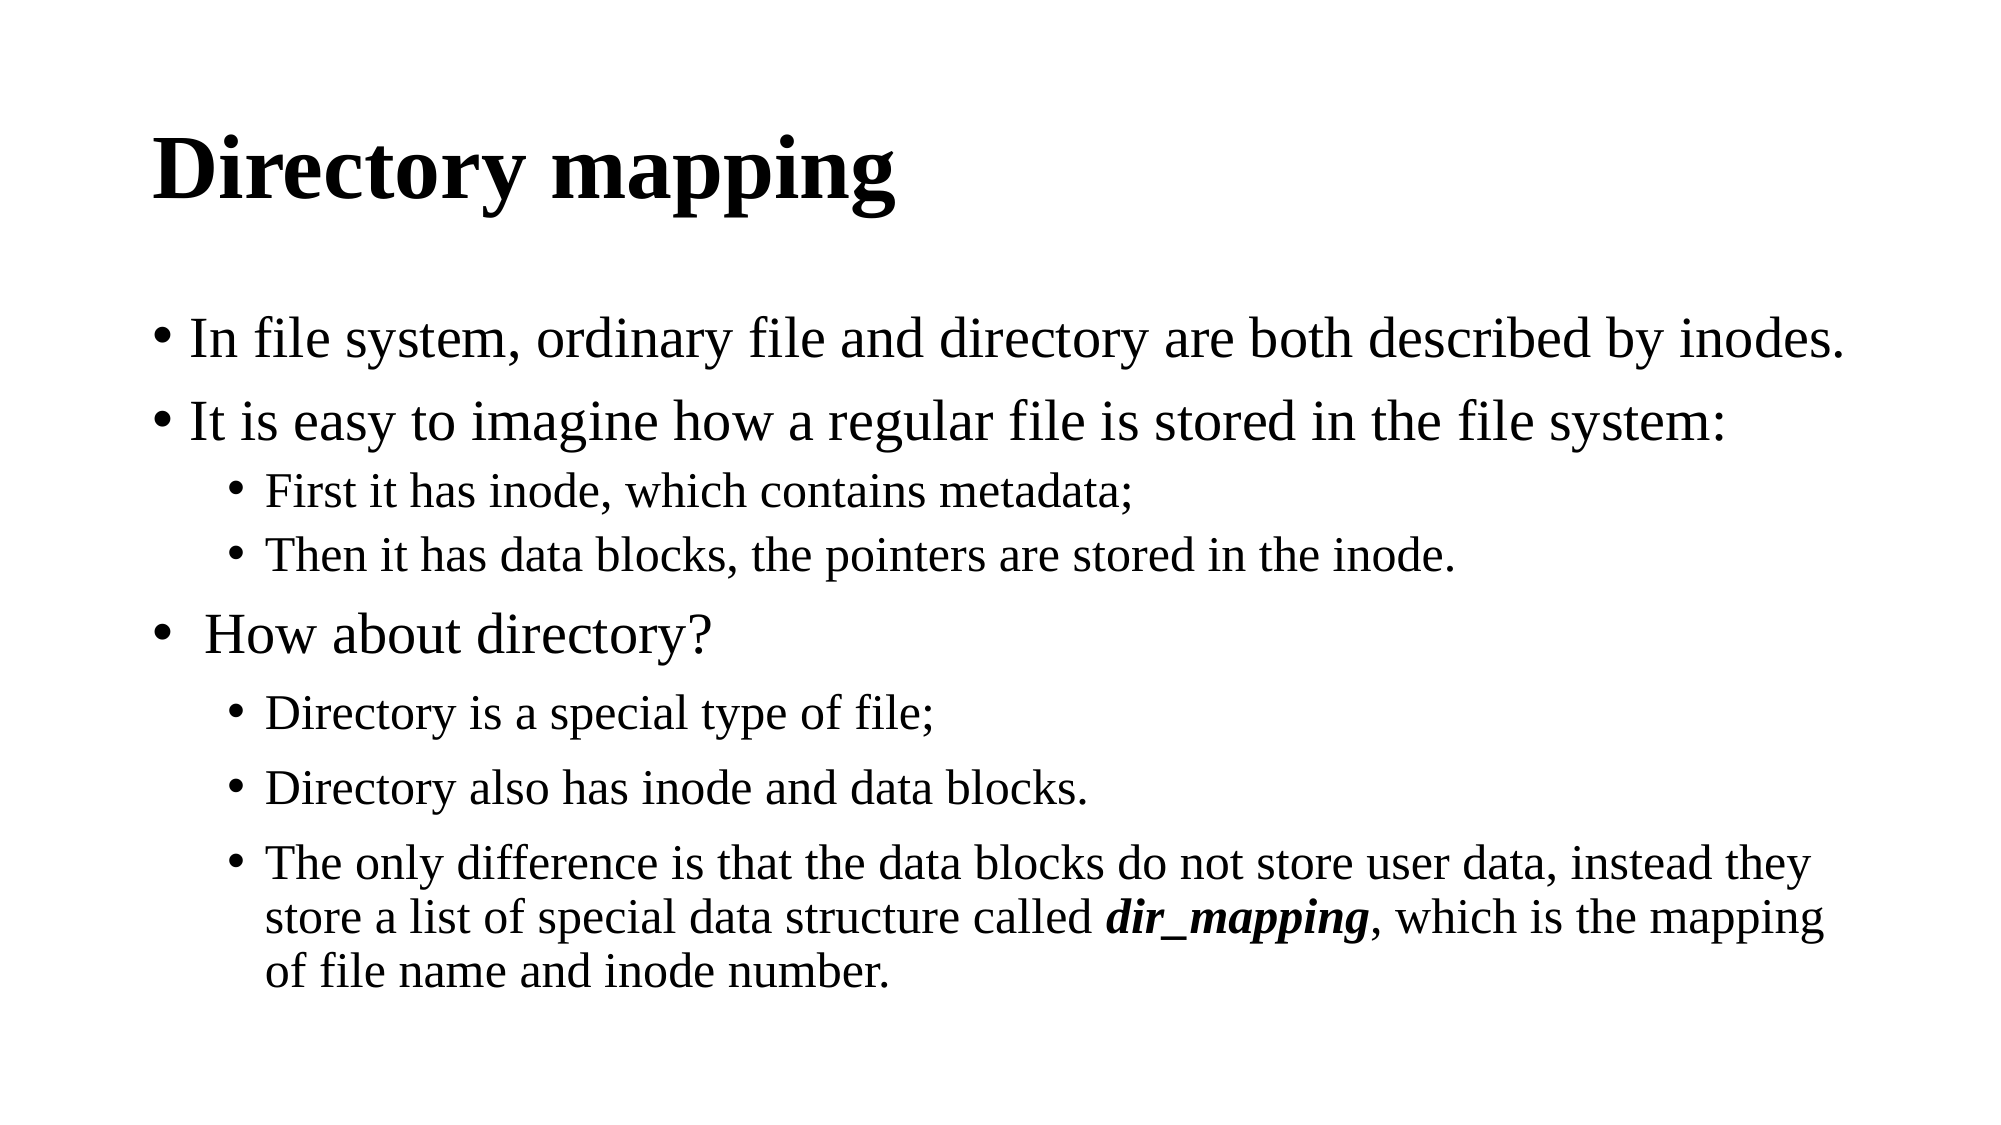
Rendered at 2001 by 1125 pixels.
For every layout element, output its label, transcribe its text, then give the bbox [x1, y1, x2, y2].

title Directory mapping [137, 59, 1863, 278]
list In file system, ordinary file and directory are both described by inodes. It is easy to imagine how a regular file is stored in the file system: First it has inode, which contains metadata; Then it has data blocks, the pointers are stored in the inode. How about directory? Directory is a special type of file; Directory also has inode and data blocks. The only difference is that the data blocks do not store user data, instead they store a list of special data structure called dir_mapping, which is the mapping of file name and inode number. [137, 299, 1863, 1014]
